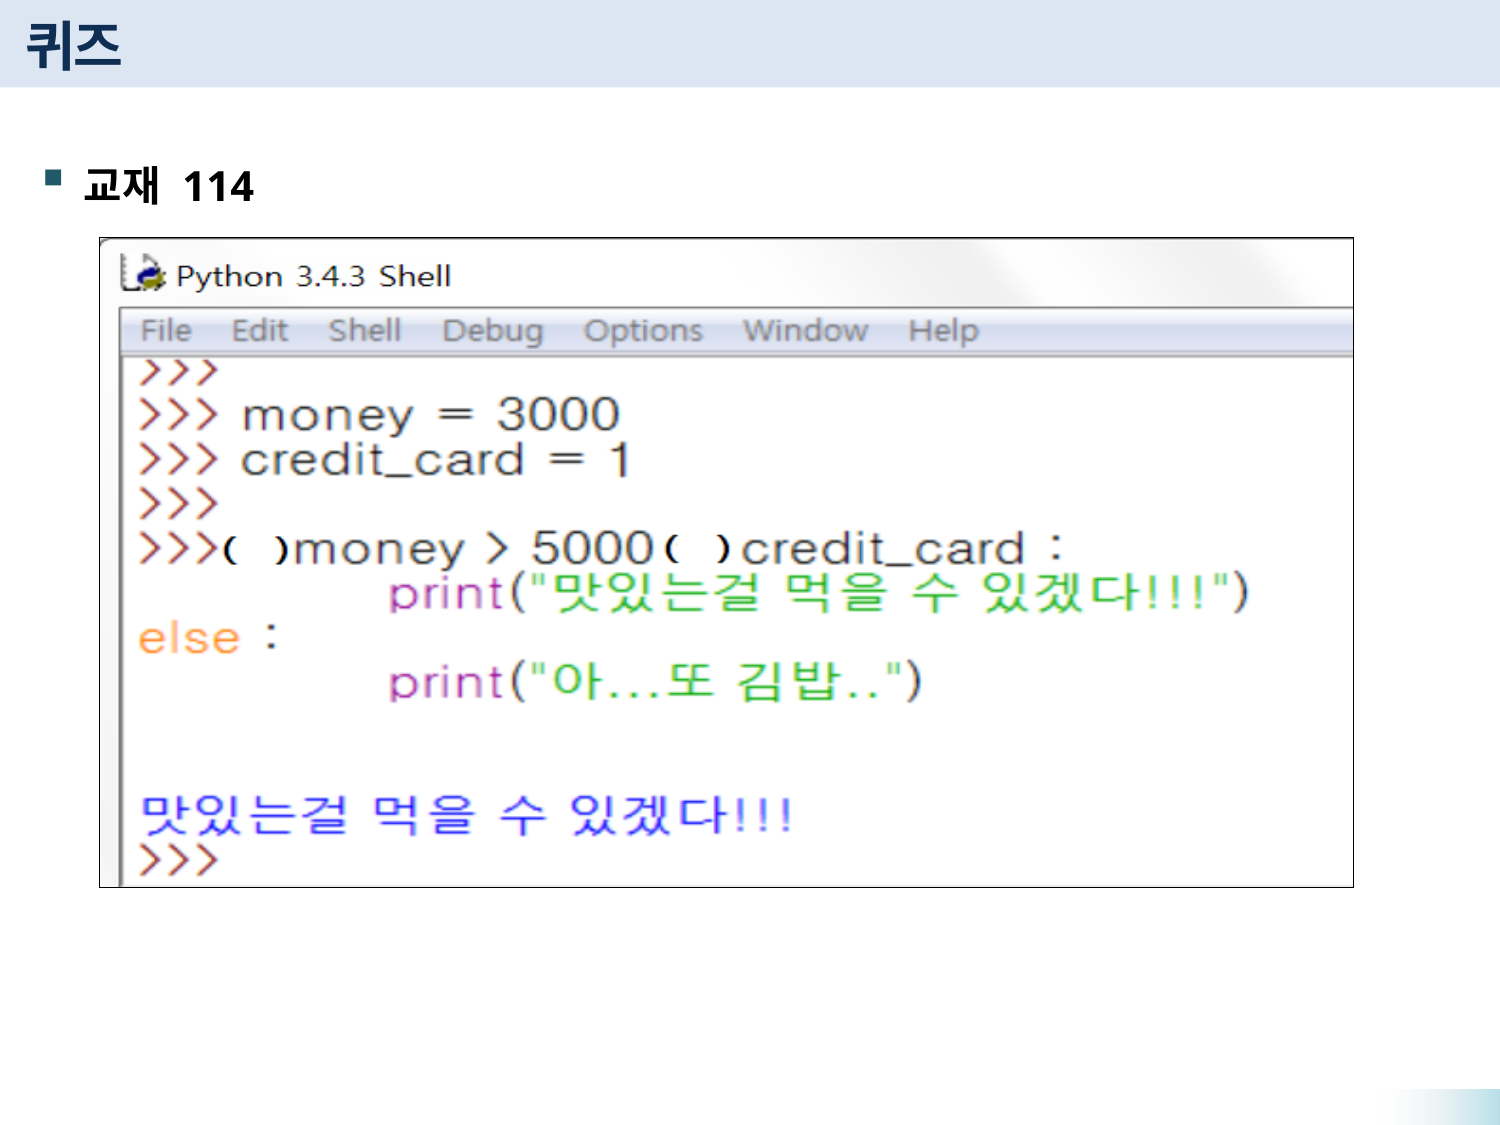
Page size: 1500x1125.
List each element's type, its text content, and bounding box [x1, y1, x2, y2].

picture [100, 237, 1353, 887]
title 퀴즈 [10, 5, 1288, 84]
list 교재 114 [10, 126, 1481, 1057]
